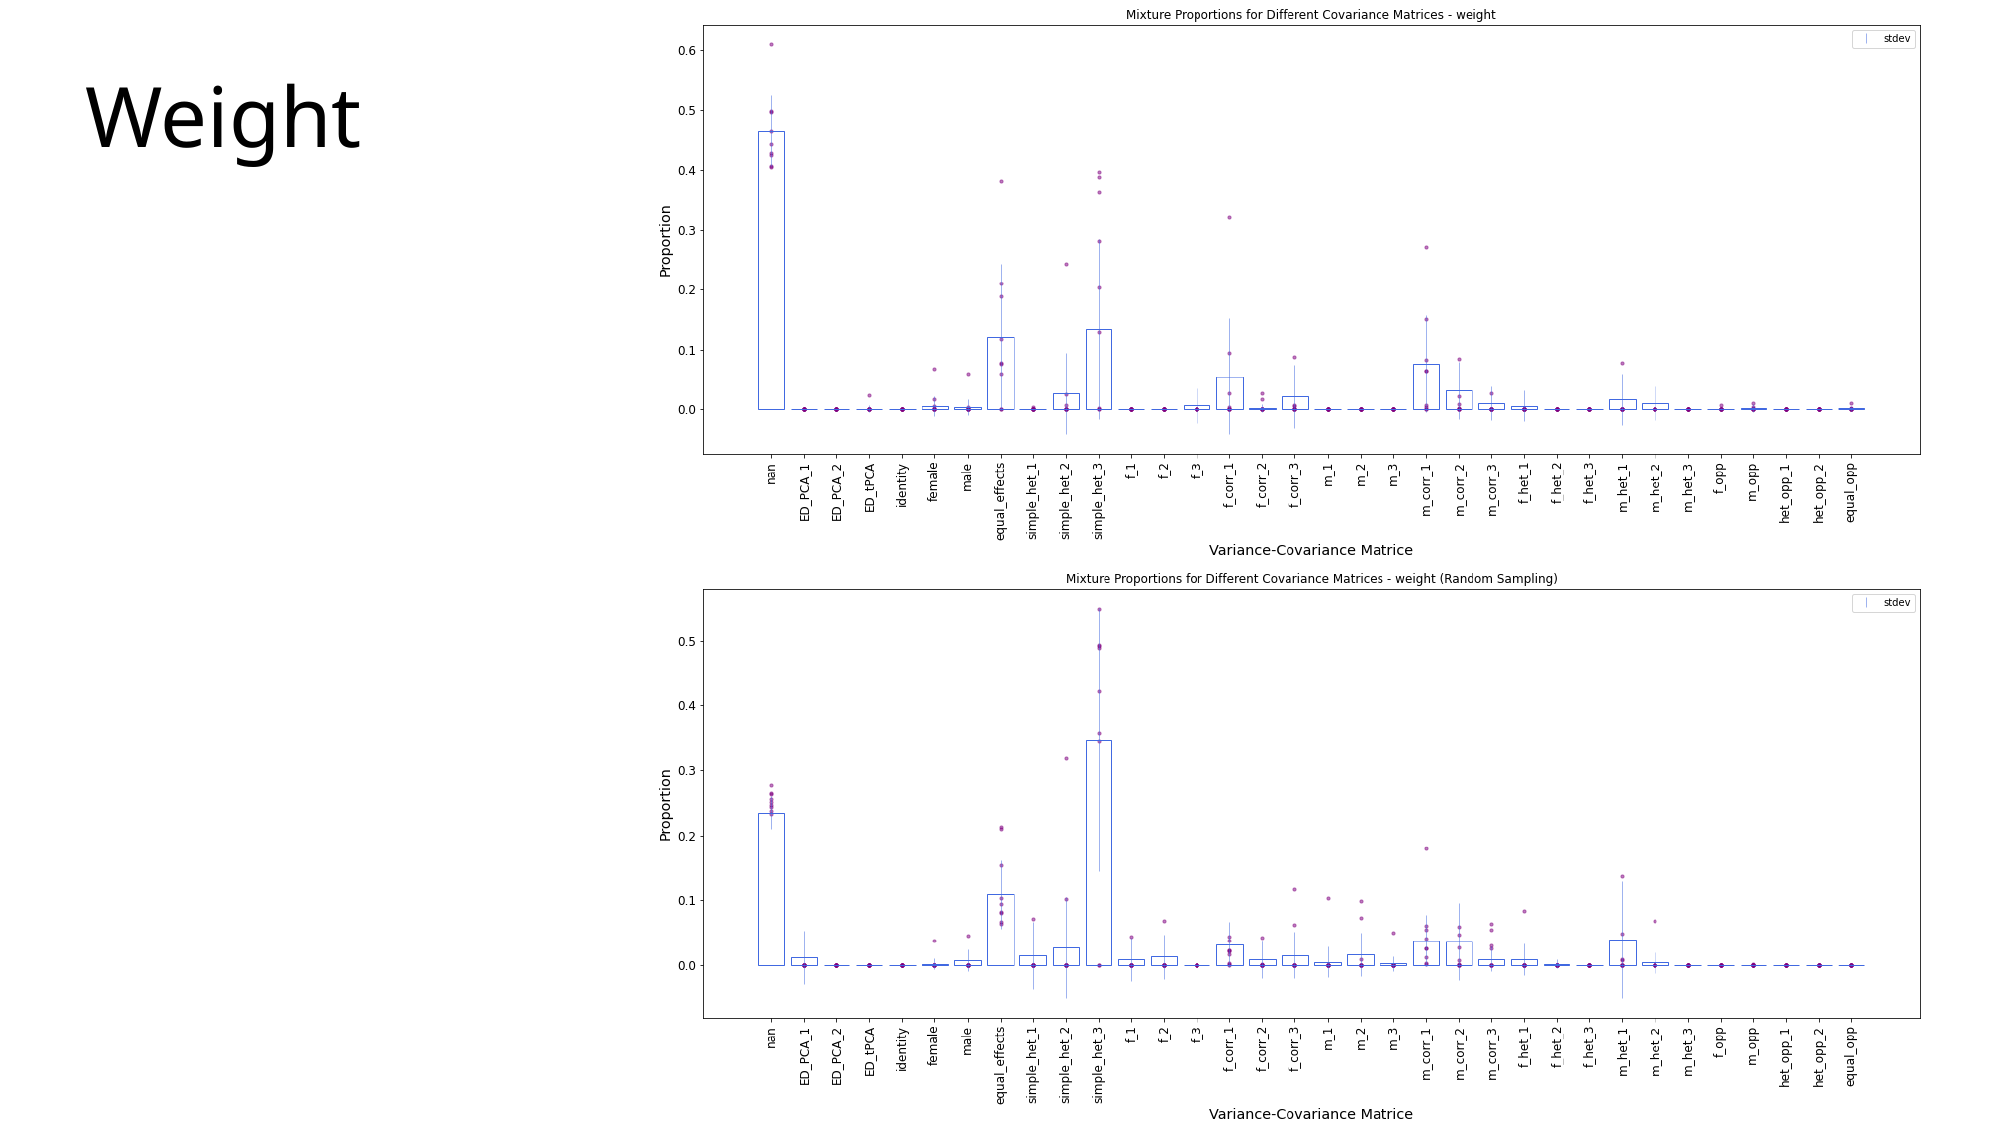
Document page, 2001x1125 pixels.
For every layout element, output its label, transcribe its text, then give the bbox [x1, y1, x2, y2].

picture [648, 0, 1930, 1125]
title Weight [70, 28, 648, 213]
